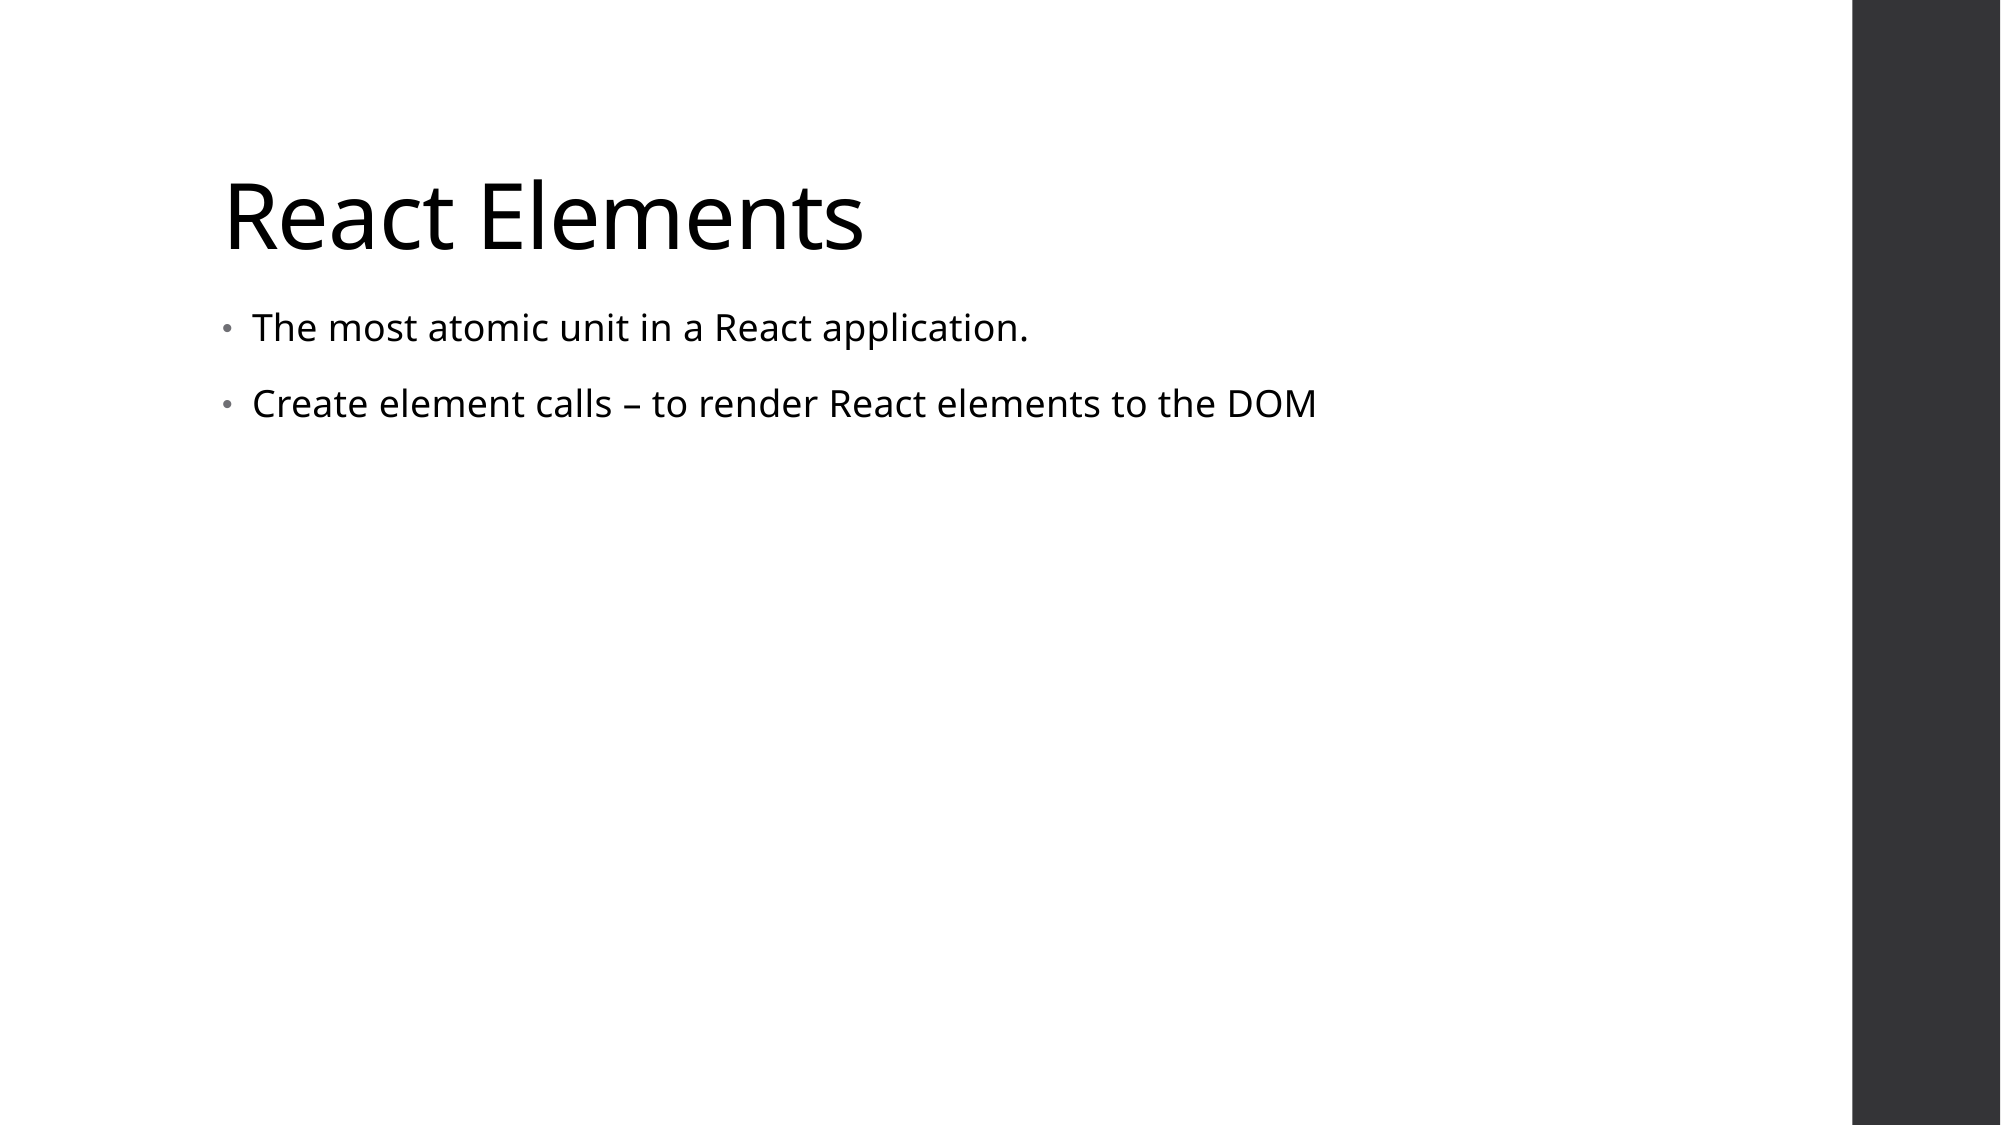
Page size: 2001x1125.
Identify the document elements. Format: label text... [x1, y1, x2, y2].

title React Elements [206, 60, 1797, 278]
list The most atomic unit in a React application. Create element calls – to render React elements to the DOM [206, 299, 1617, 1014]
